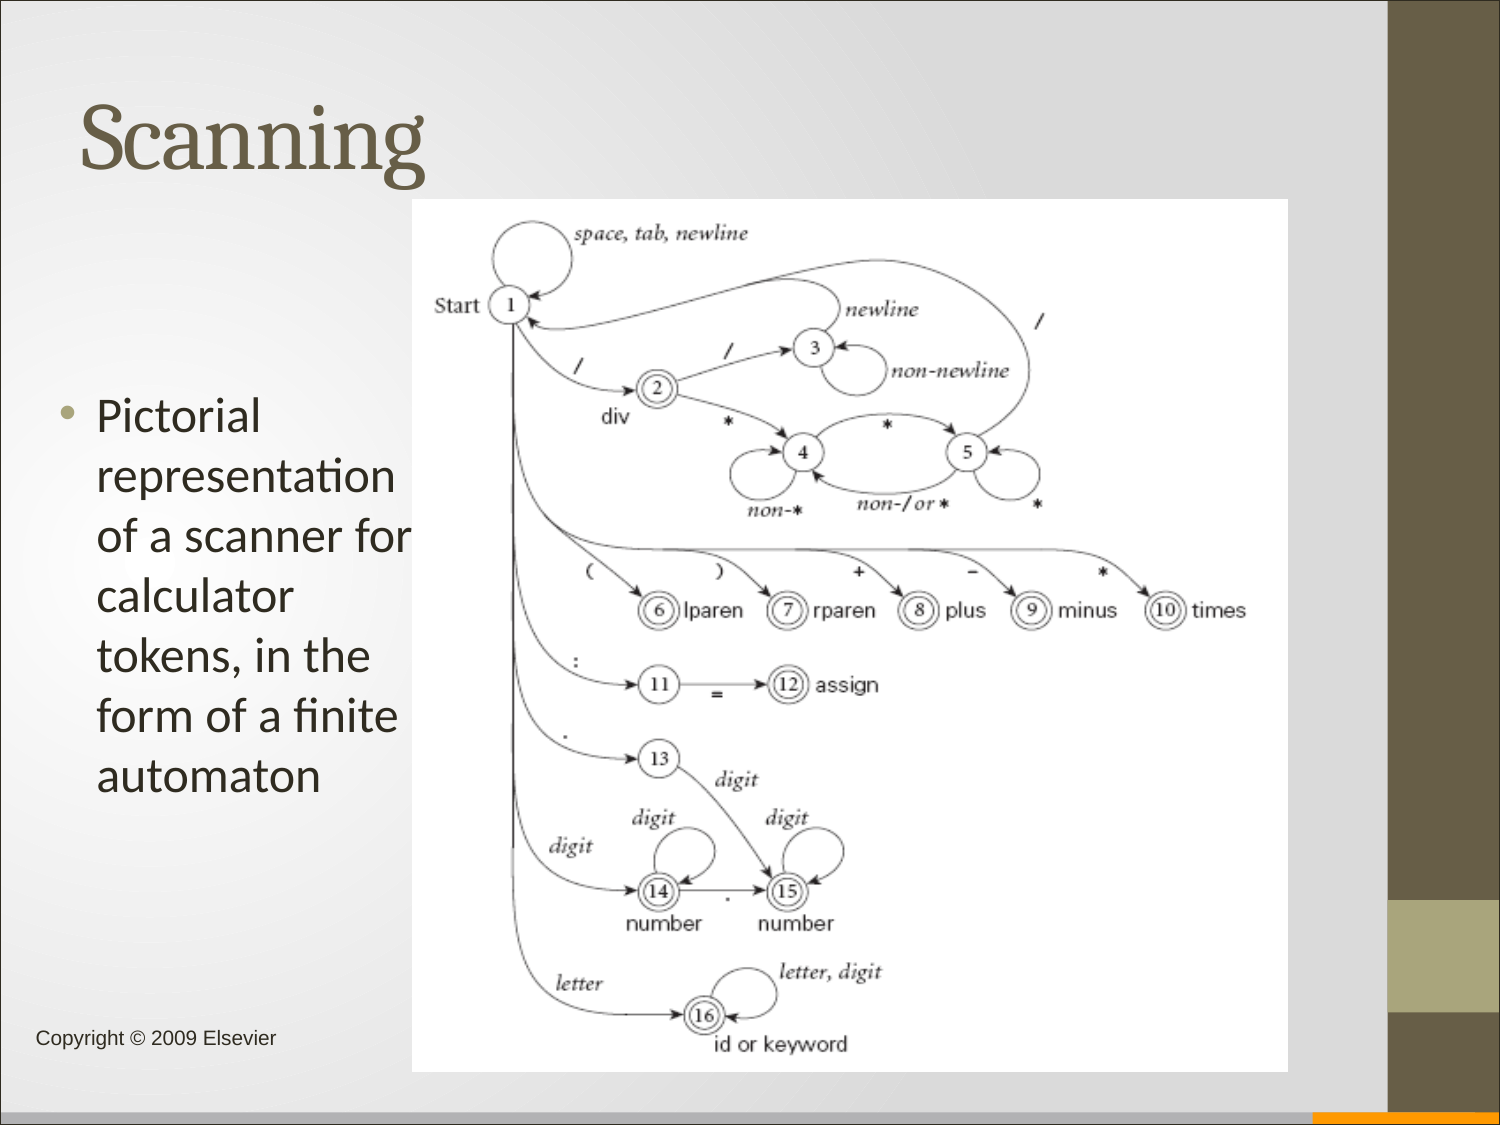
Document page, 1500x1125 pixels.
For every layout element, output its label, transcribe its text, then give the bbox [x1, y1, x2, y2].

text_box [0, 0, 1500, 1125]
title Scanning [66, 0, 1463, 263]
picture [411, 199, 1288, 1073]
list Pictorial representation of a scanner for calculator tokens, in the form of a finite automaton [24, 375, 409, 813]
text_box Copyright © 2009 Elsevier [29, 1024, 409, 1065]
